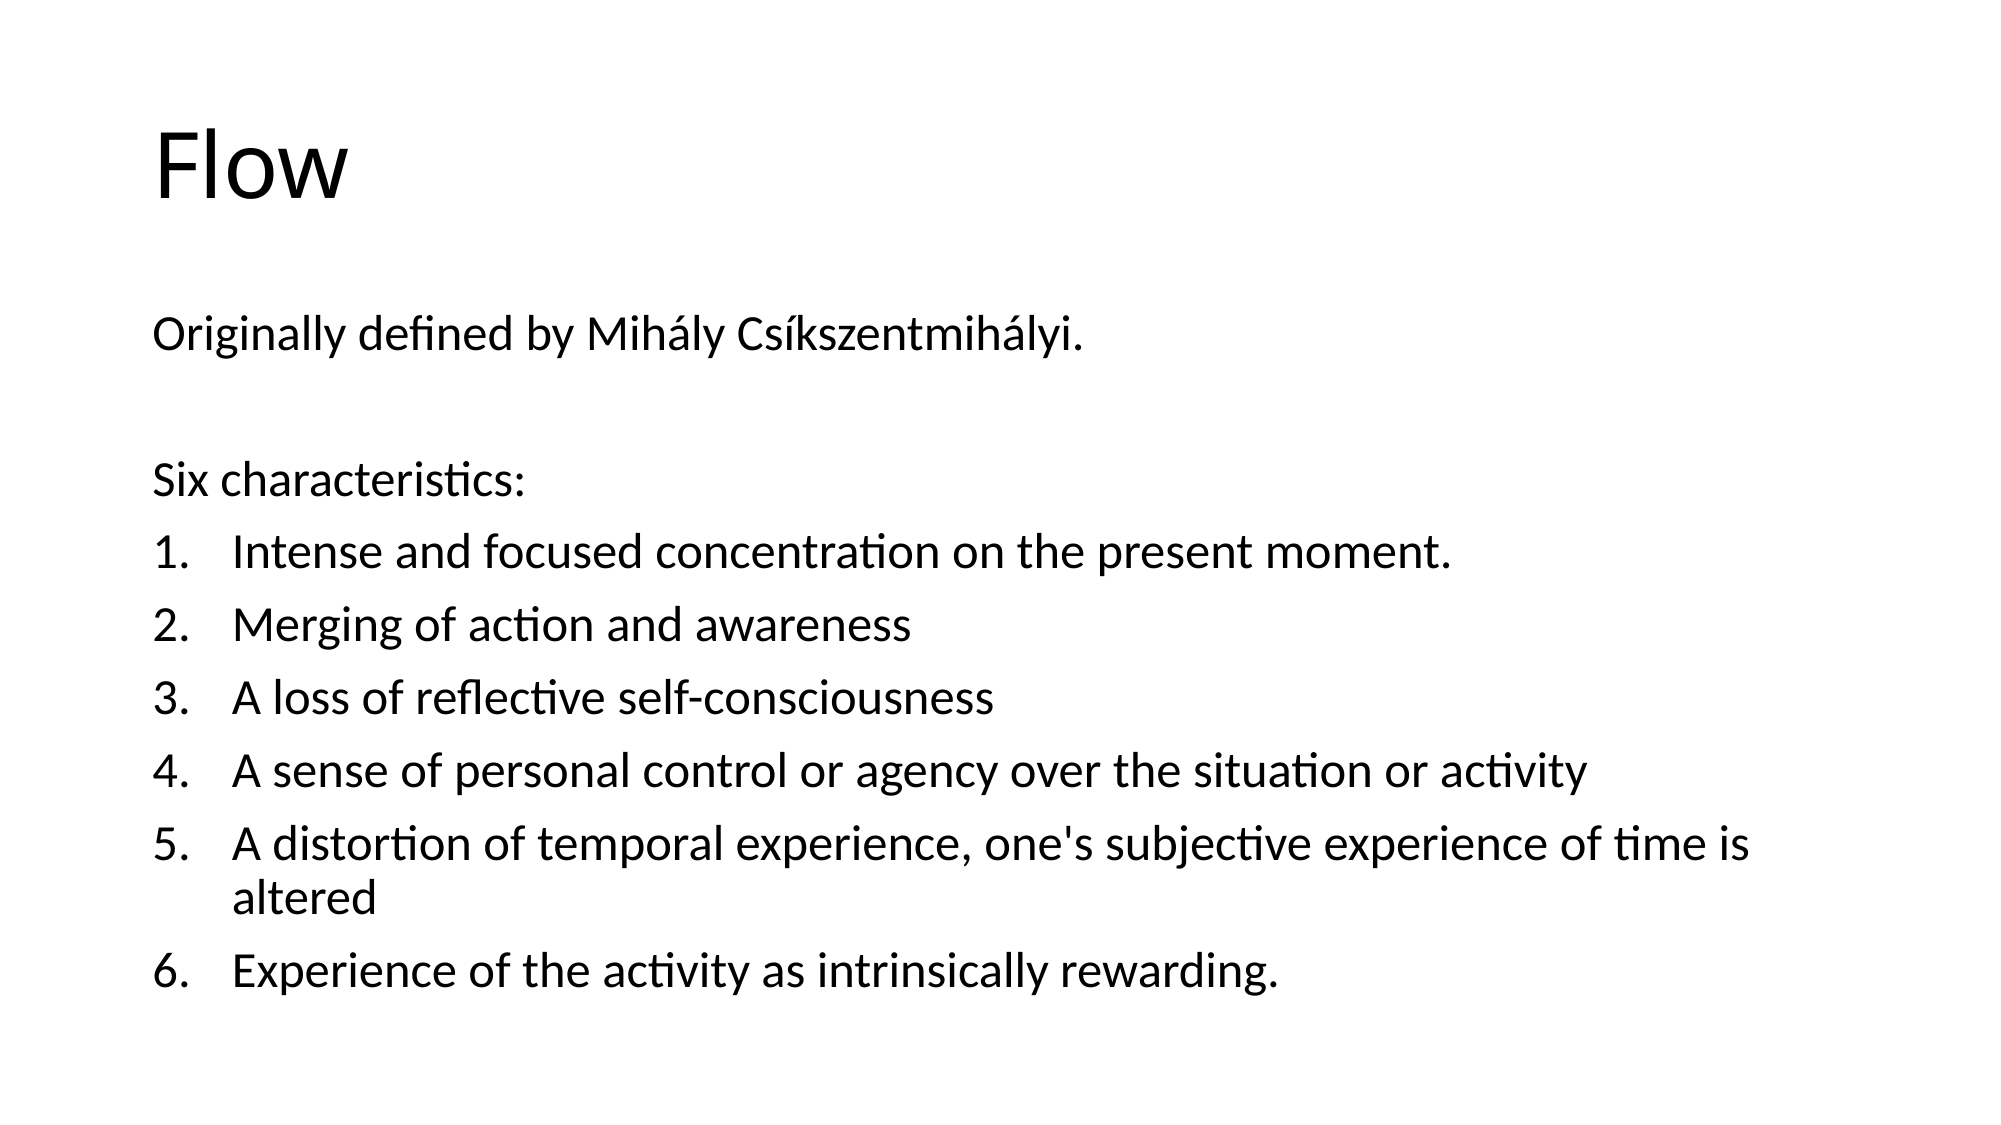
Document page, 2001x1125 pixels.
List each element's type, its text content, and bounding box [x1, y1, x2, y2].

list Originally defined by Mihály Csíkszentmihályi. Six characteristics: Intense and focused concentration on the present moment. Merging of action and awareness A loss of reflective self-consciousness A sense of personal control or agency over the situation or activity A distortion of temporal experience, one's subjective experience of time is altered Experience of the activity as intrinsically rewarding. [137, 299, 1863, 1014]
title Flow [137, 59, 1863, 278]
